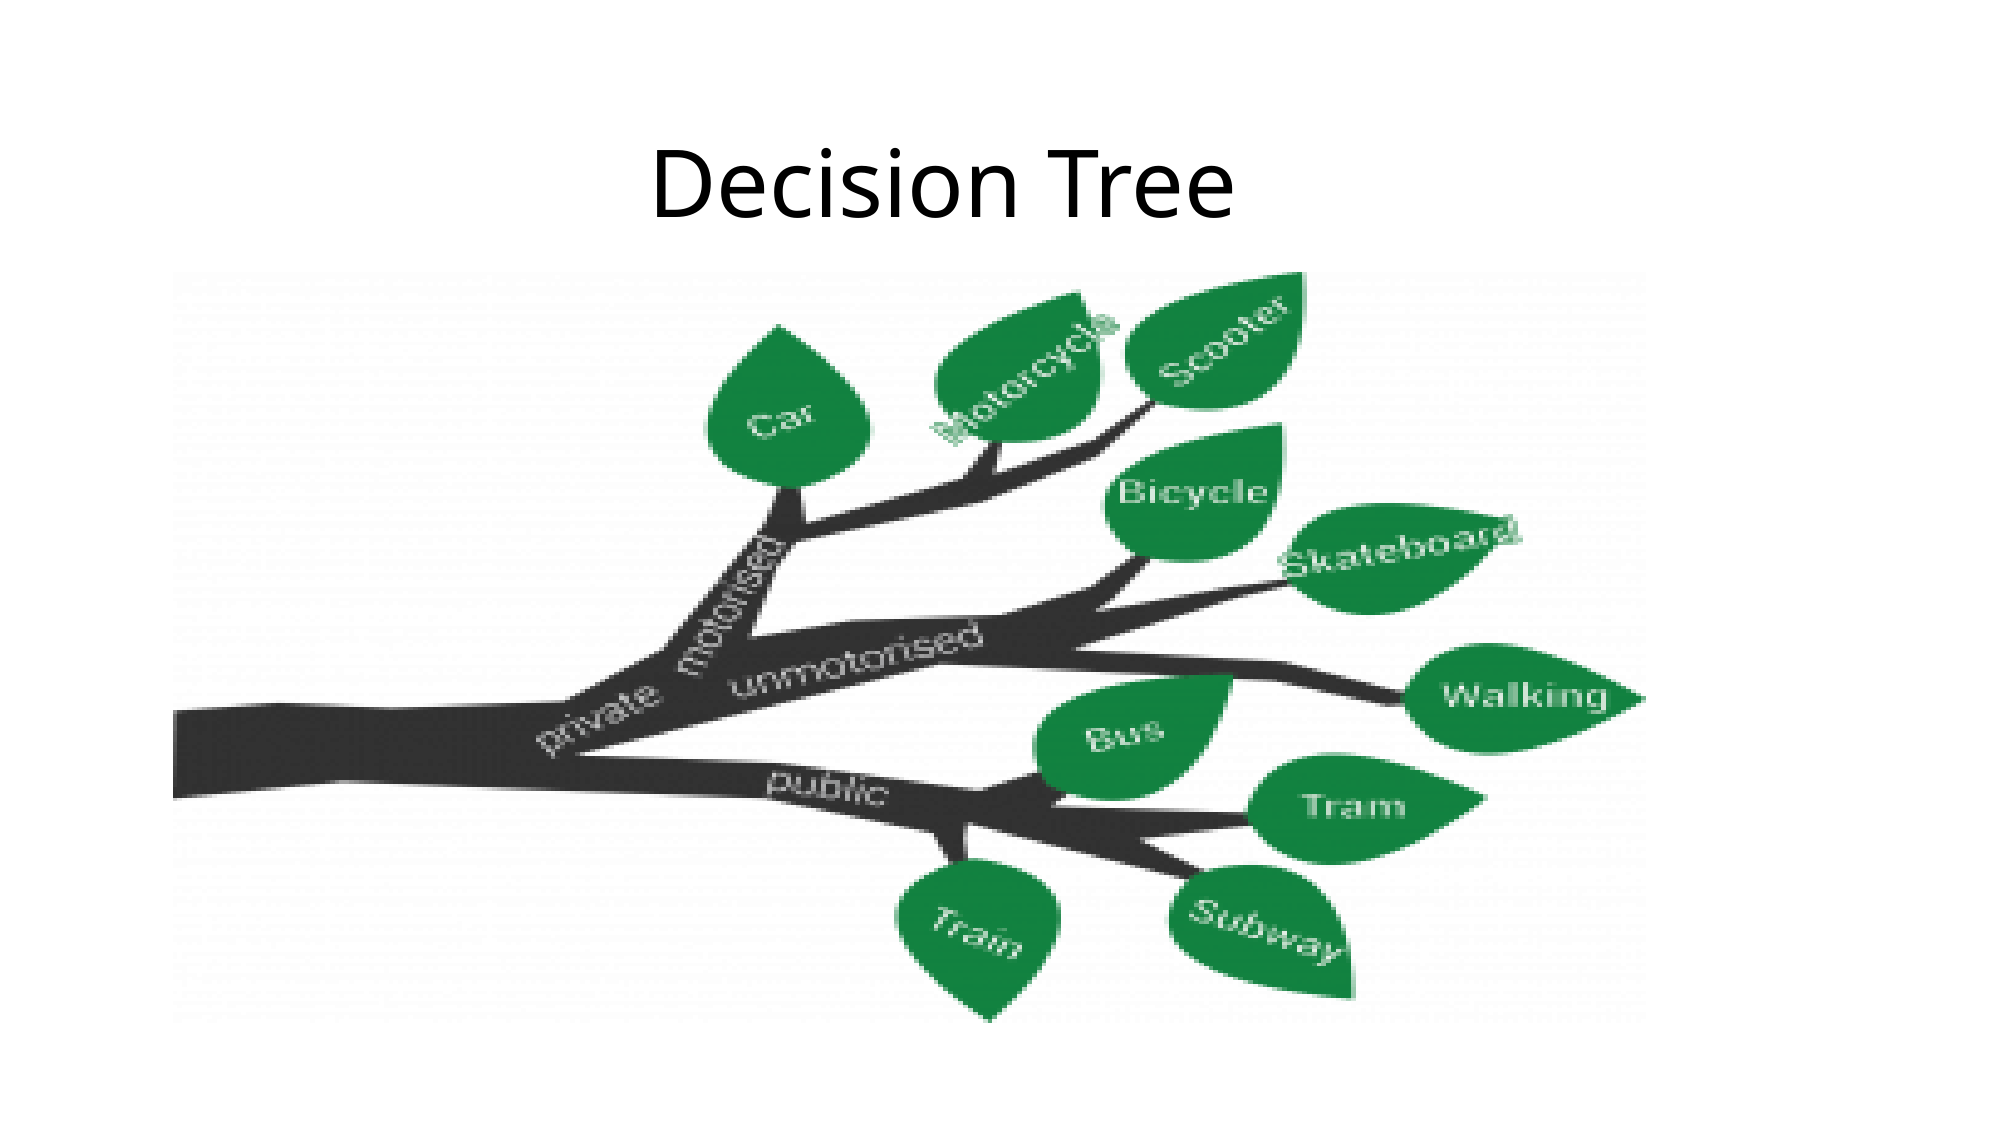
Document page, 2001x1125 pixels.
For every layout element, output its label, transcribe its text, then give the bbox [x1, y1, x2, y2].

title Decision Tree [192, 129, 1693, 246]
picture [173, 272, 1646, 1023]
